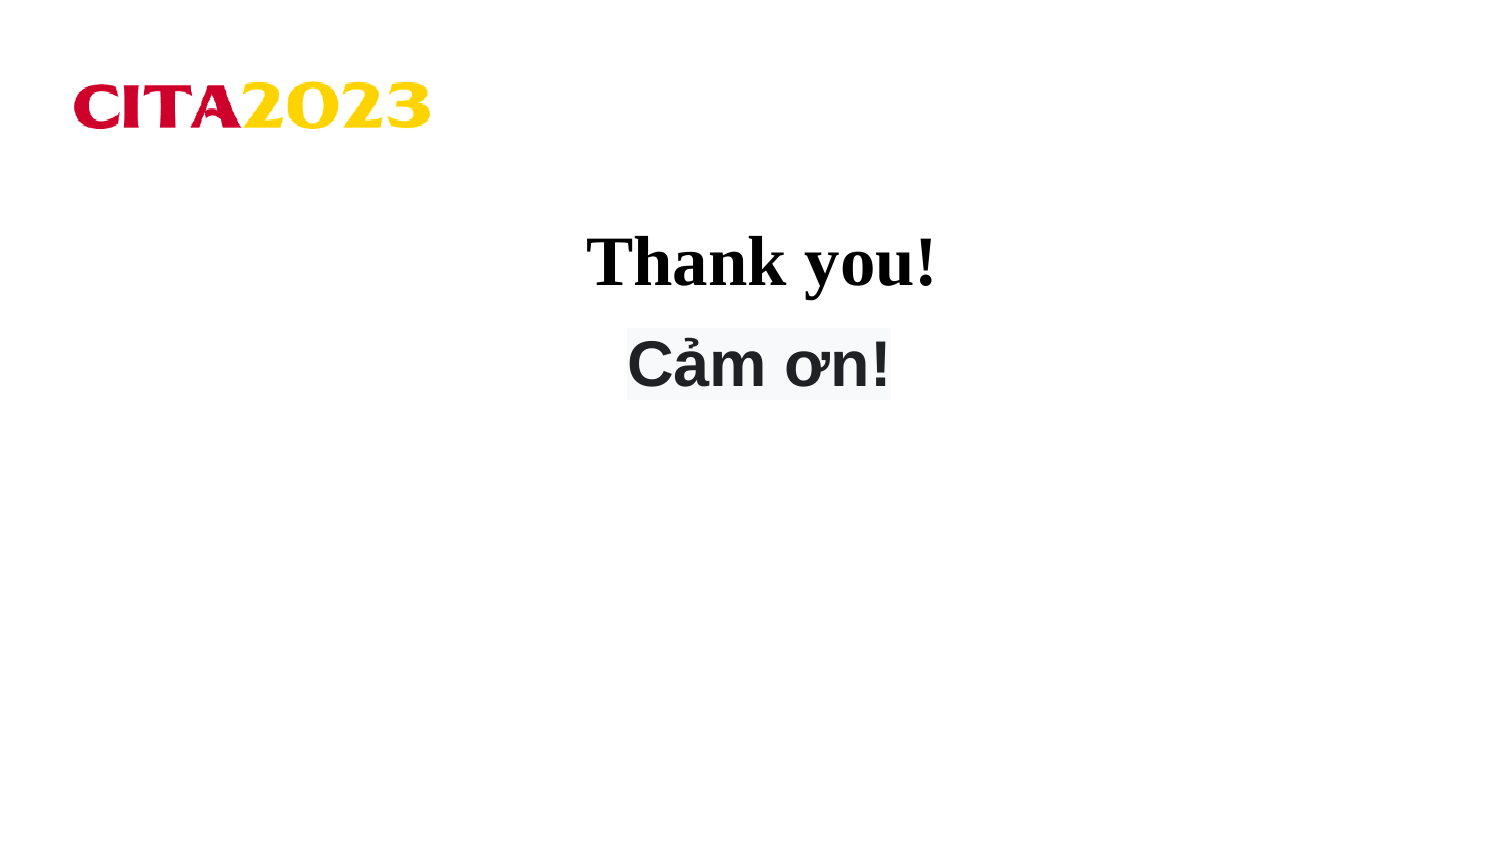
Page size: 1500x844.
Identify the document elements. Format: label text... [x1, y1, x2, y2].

title Thank you! Cảm ơn! [63, 139, 1462, 499]
picture [62, 62, 443, 153]
